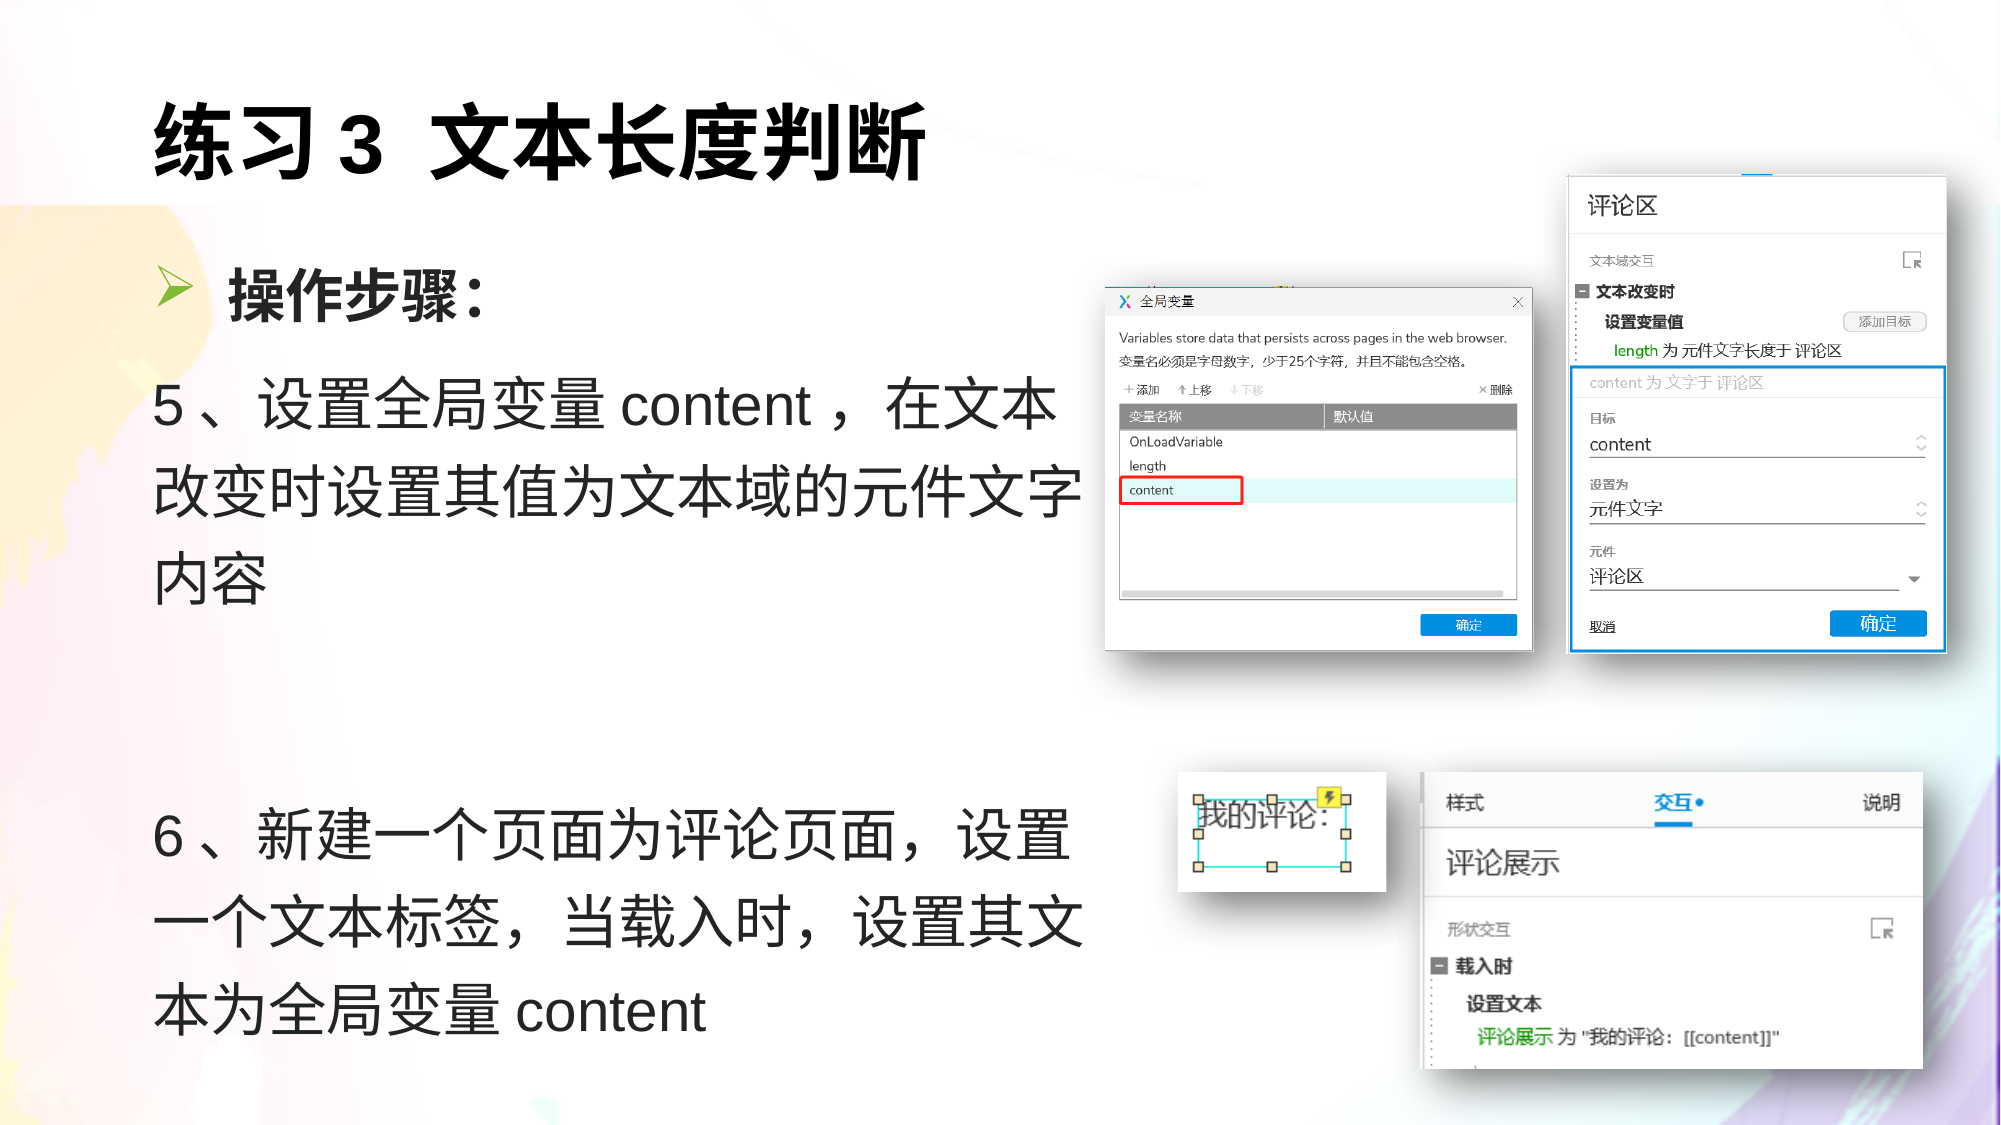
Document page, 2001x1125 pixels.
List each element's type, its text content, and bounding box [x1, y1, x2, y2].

text_box 操作步骤： 5、设置全局变量content，在文本改变时设置其值为文本域的元件文字内容 [137, 234, 1118, 620]
picture [0, 0, 2001, 1125]
title 练习3 文本长度判断 [137, 59, 1863, 235]
text_box 6、新建一个页面为评论页面，设置一个文本标签，当载入时，设置其文本为全局变量content [137, 772, 1118, 1050]
